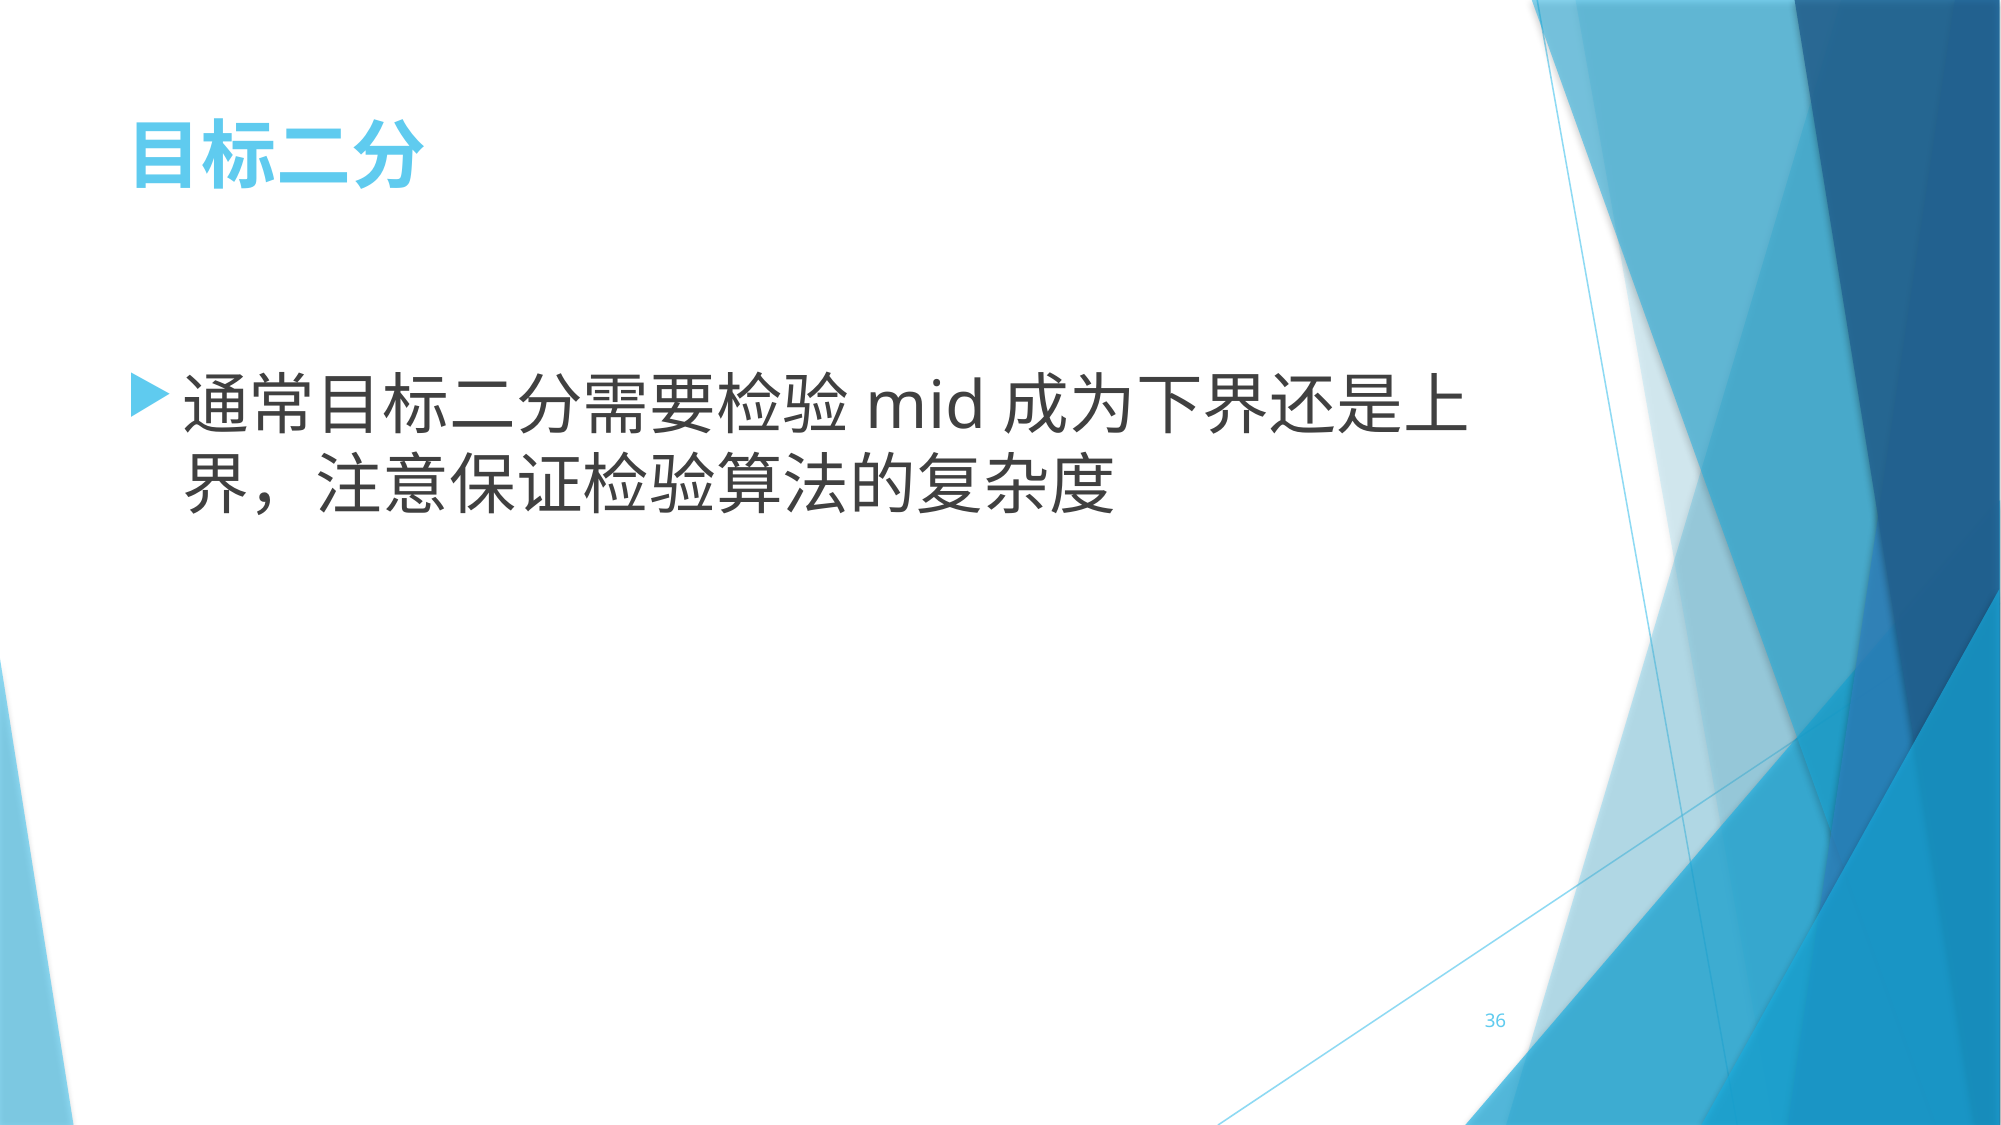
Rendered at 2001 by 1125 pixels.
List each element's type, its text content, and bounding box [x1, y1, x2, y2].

list 通常目标二分需要检验mid成为下界还是上界，注意保证检验算法的复杂度 [111, 354, 1522, 992]
slide_number 36 [1409, 991, 1522, 1051]
title 目标二分 [111, 99, 1522, 317]
